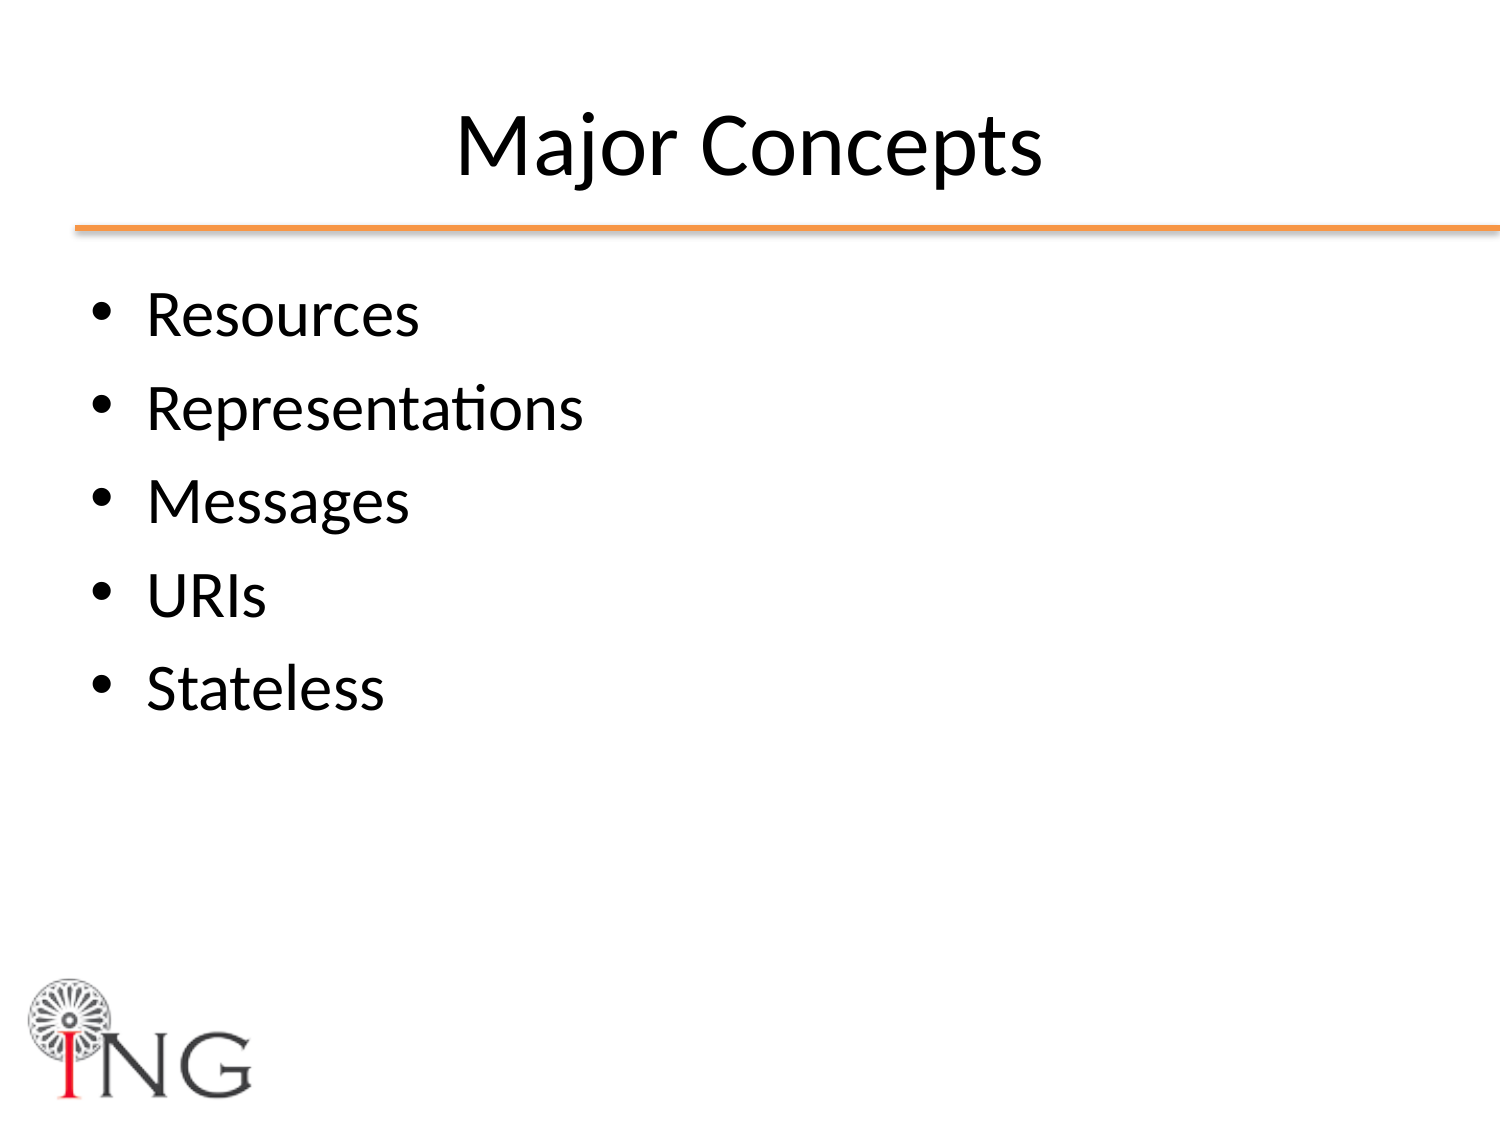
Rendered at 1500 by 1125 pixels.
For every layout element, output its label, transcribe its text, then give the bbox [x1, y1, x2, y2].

list Resources Representations Messages URIs Stateless [75, 262, 1425, 1005]
title Major Concepts [75, 45, 1425, 233]
picture [3, 956, 281, 1125]
